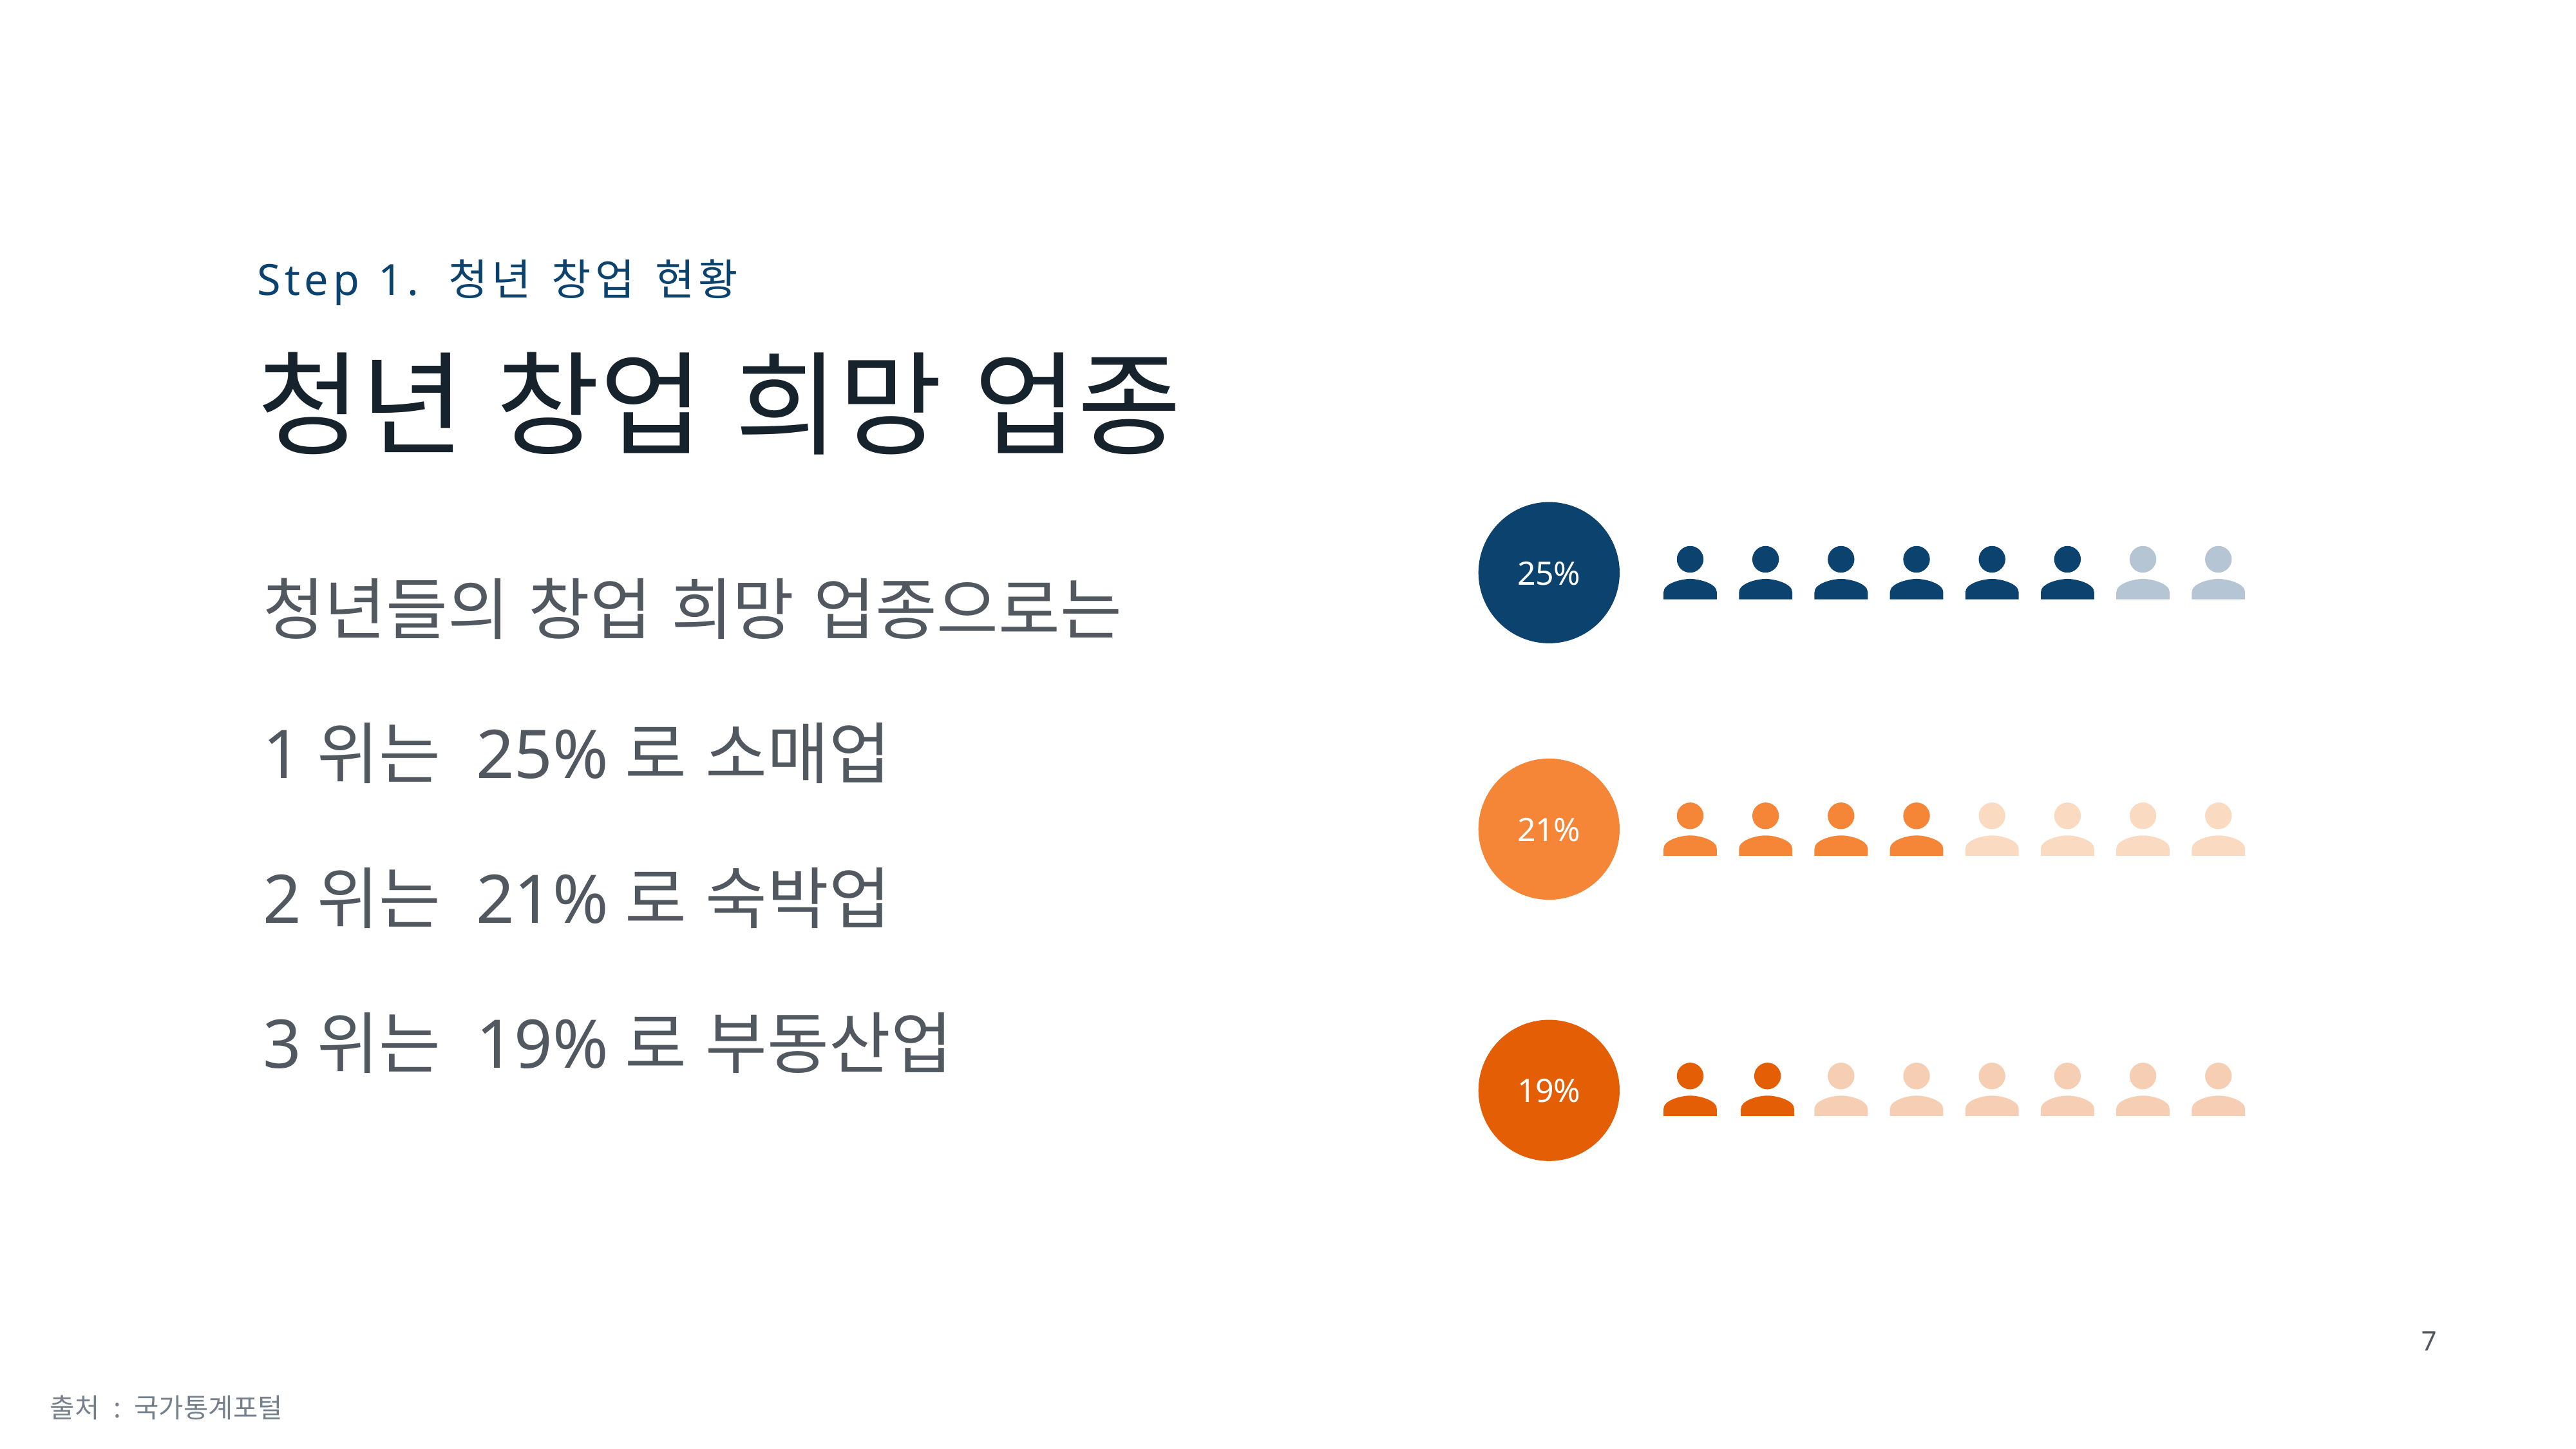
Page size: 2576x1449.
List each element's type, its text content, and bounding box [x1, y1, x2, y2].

text_box 출처 : 국가통계포털 [40, 1386, 337, 1428]
text_box 7 [2382, 1320, 2477, 1365]
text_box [253, 248, 1357, 1072]
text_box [1478, 758, 2246, 900]
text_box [1478, 1019, 2246, 1161]
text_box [1478, 502, 2246, 643]
